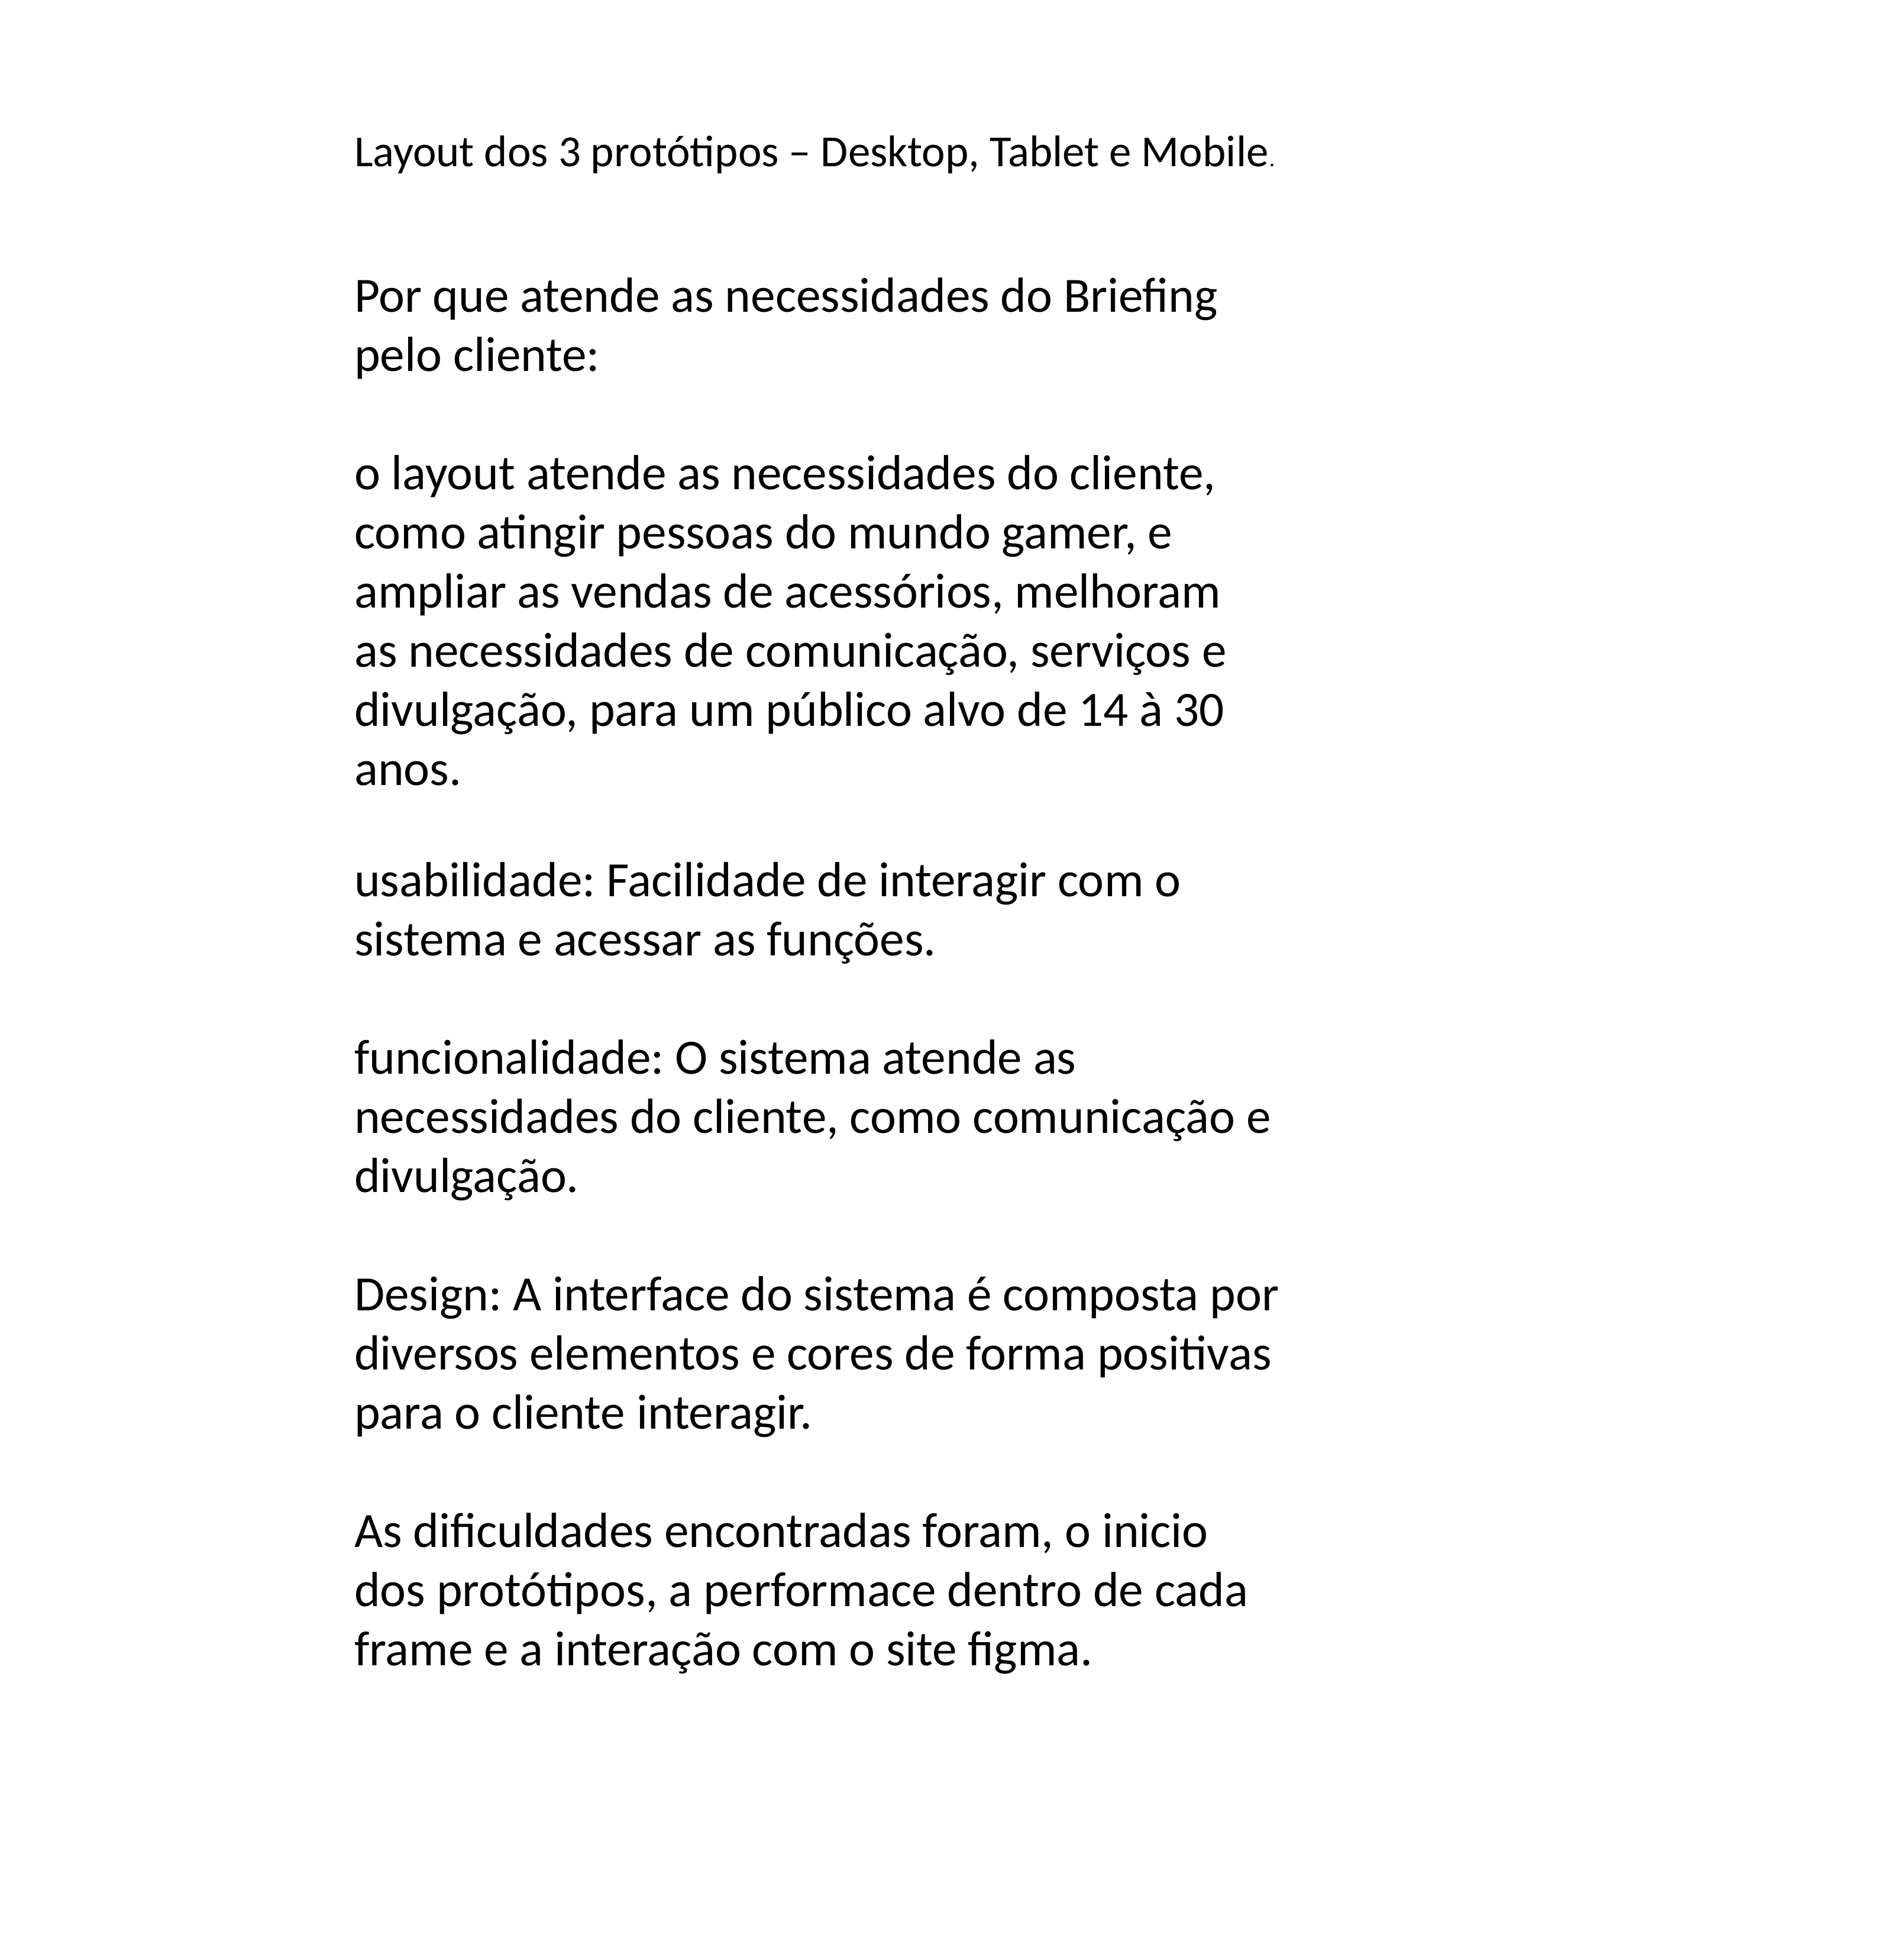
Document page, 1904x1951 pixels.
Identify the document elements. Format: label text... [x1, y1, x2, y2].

text_box Layout dos 3 protótipos – Desktop, Tablet e Mobile. [345, 117, 1298, 180]
text_box Por que atende as necessidades do Briefing pelo cliente: o layout atende as necessidades do cliente, como atingir pessoas do mundo gamer, e ampliar as vendas de acessórios, melhoram as necessidades de comunicação, serviços e divulgação, para um público alvo de 14 à 30 anos. [345, 258, 1298, 800]
text_box usabilidade: Facilidade de interagir com o sistema e acessar as funções. funcionalidade: O sistema atende as necessidades do cliente, como comunicação e divulgação. Design: A interface do sistema é composta por diversos elementos e cores de forma positivas para o cliente interagir. As dificuldades encontradas foram, o inicio dos protótipos, a performace dentro de cada frame e a interação com o site figma. [345, 843, 1298, 1739]
